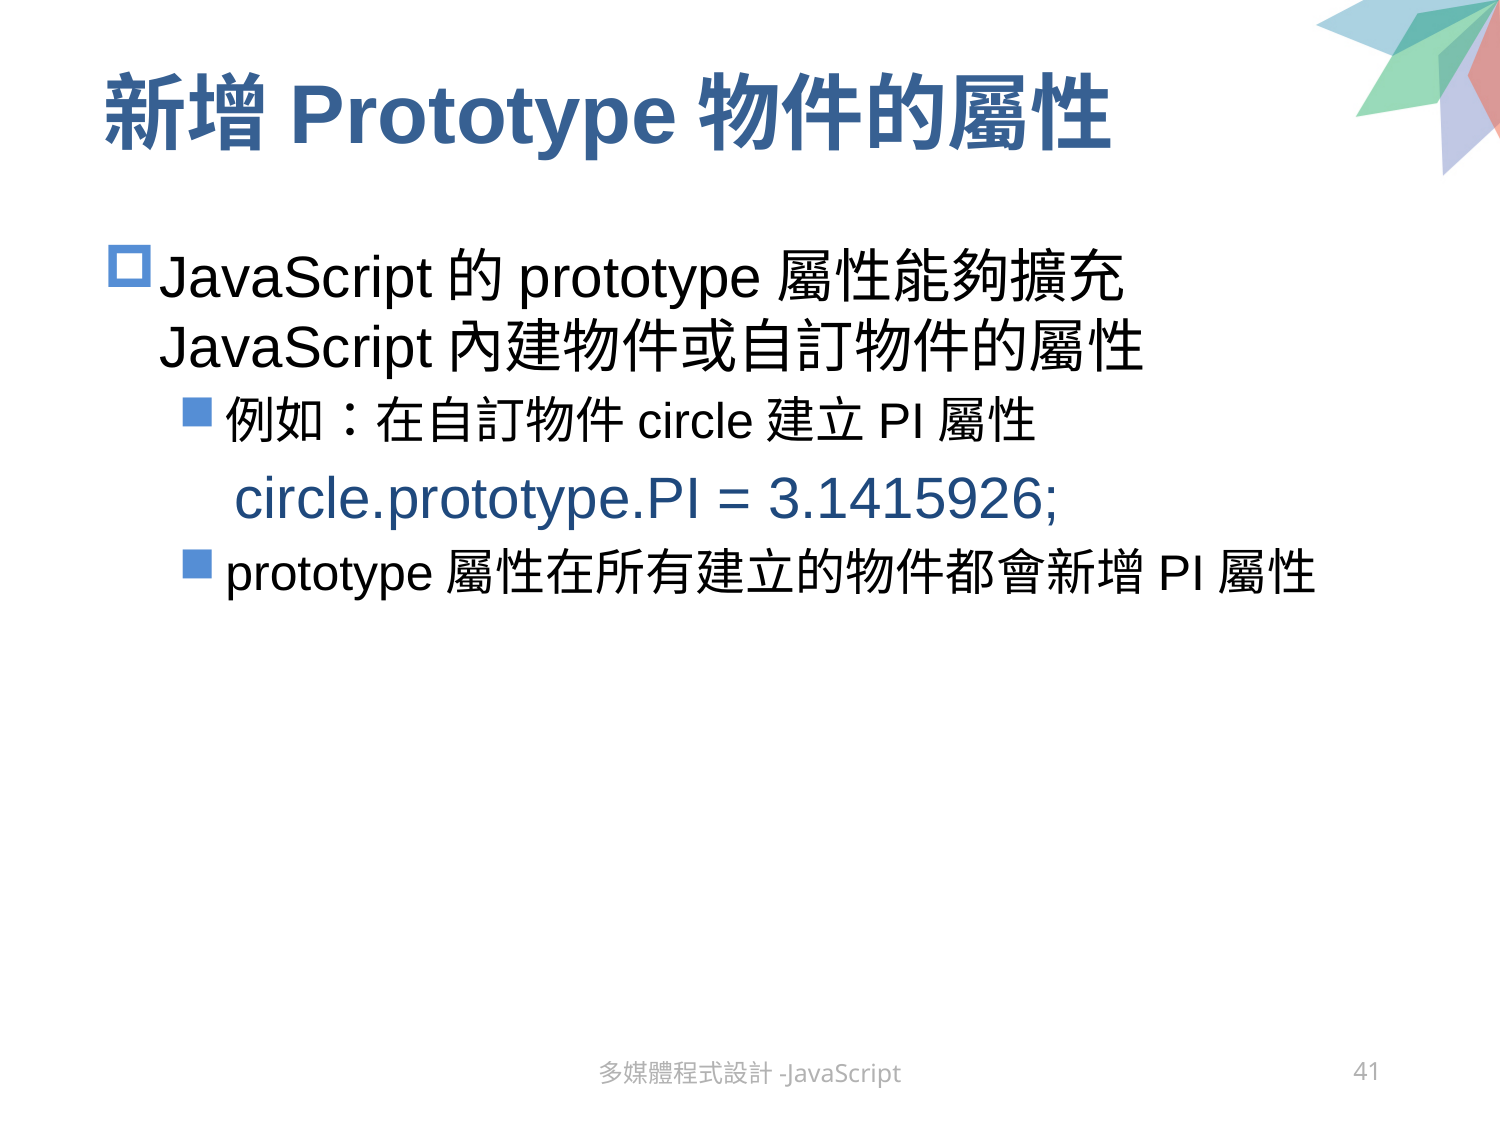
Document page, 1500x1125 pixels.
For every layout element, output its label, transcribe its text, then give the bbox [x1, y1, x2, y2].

picture [0, 0, 1500, 1125]
footer 多媒體程式設計-JavaScript [496, 1042, 1004, 1103]
slide_number 41 [1059, 1042, 1397, 1103]
title 新增Prototype物件的屬性 [88, 7, 1397, 213]
list JavaScript的prototype屬性能夠擴充JavaScript內建物件或自訂物件的屬性 例如：在自訂物件circle建立PI屬性 circle.prototype.PI = 3.1415926; prototype屬性在所有建立的物件都會新增PI屬性 [88, 231, 1397, 1024]
